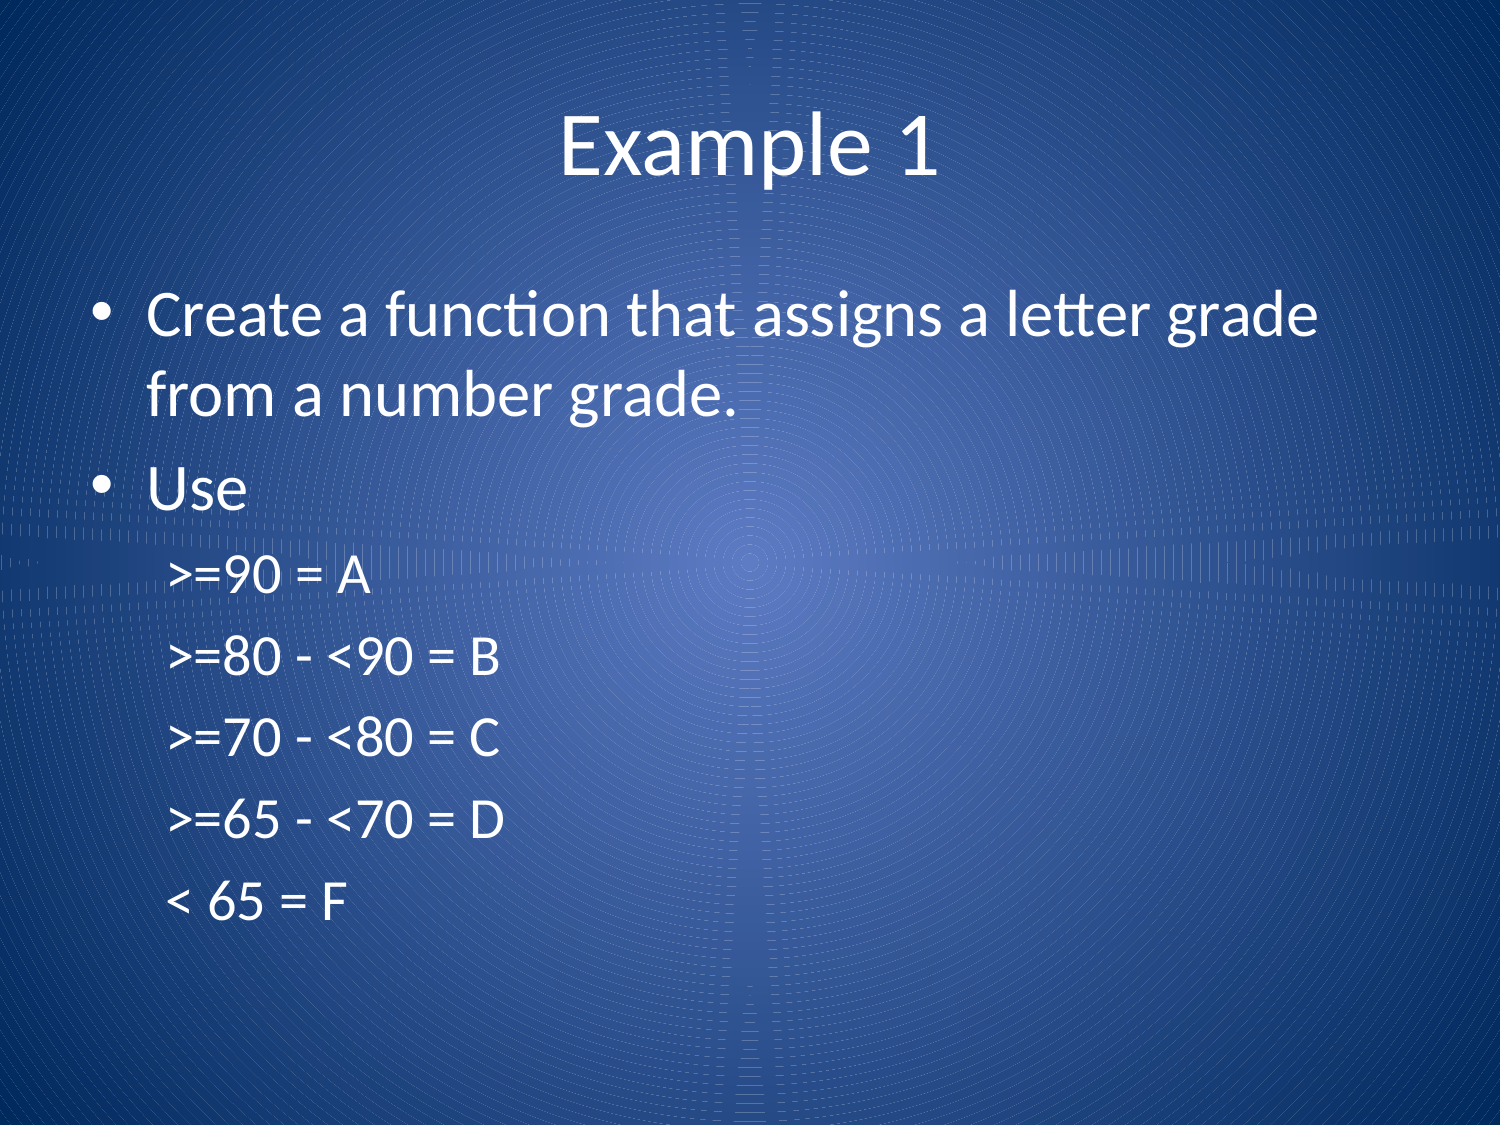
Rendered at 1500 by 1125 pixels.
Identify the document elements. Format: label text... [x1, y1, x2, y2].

list Create a function that assigns a letter grade from a number grade. Use >=90 = A >=80 - <90 = B >=70 - <80 = C >=65 - <70 = D < 65 = F [75, 262, 1425, 1005]
title Example 1 [75, 45, 1425, 233]
